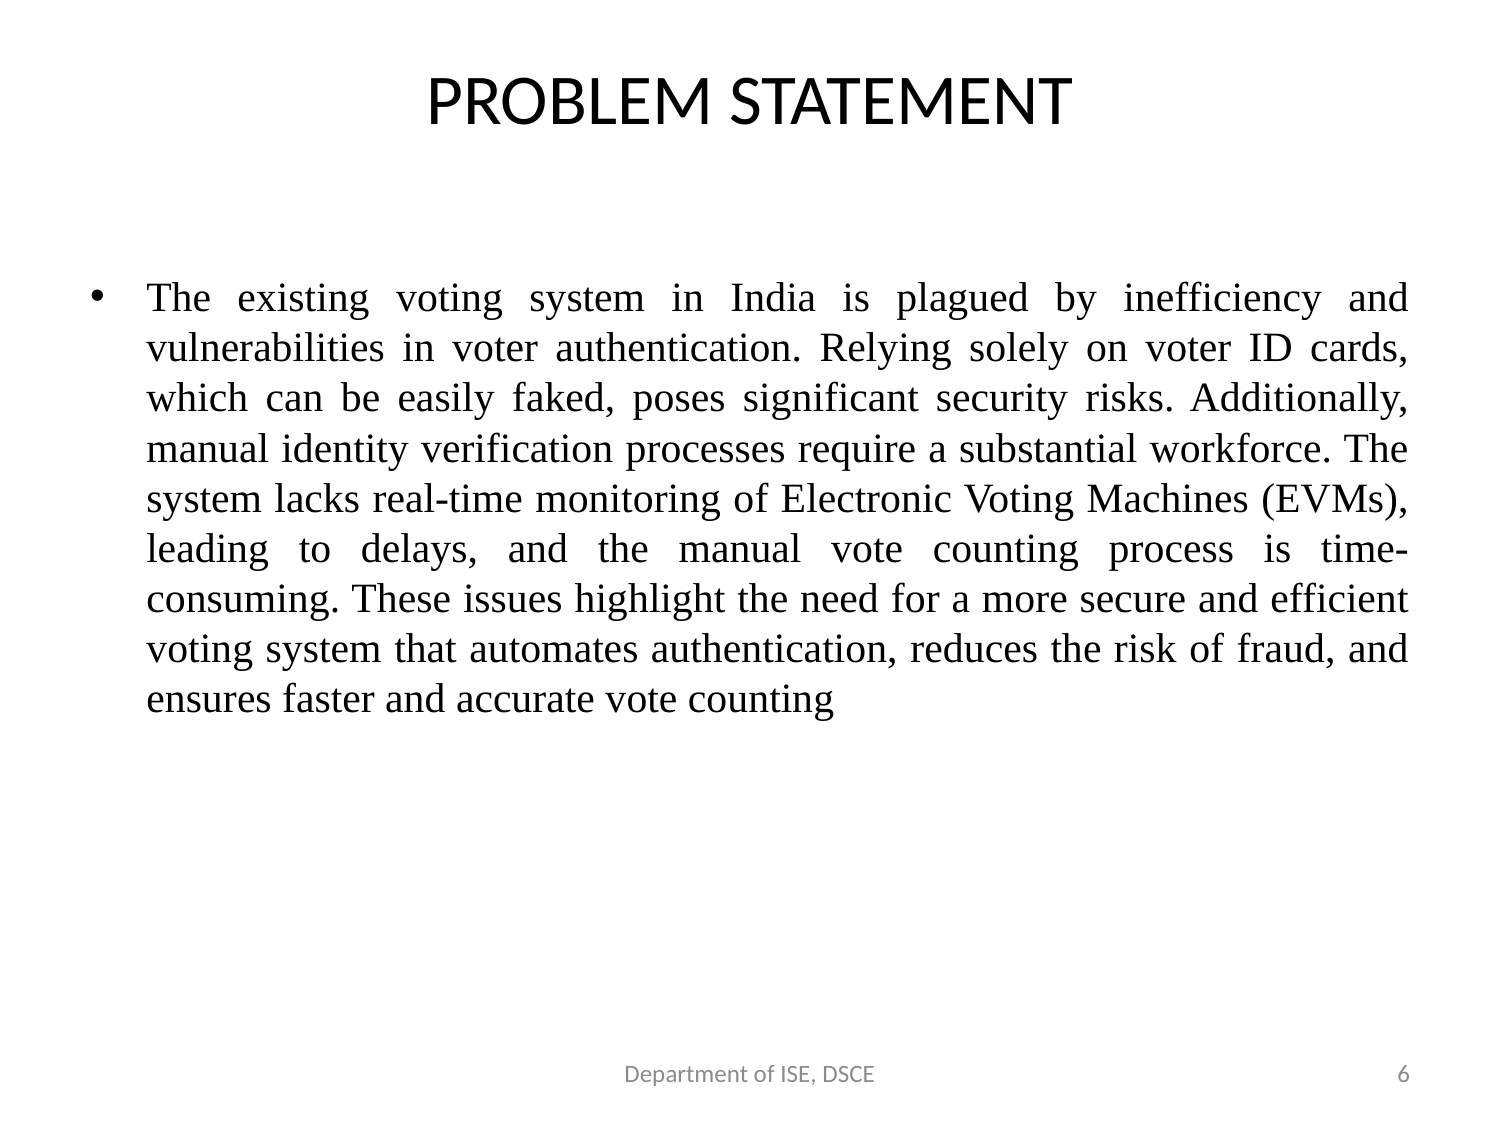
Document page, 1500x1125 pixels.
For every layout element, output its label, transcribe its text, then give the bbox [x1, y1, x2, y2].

slide_number 6 [1074, 1042, 1425, 1103]
title PROBLEM STATEMENT [75, 45, 1425, 233]
footer Department of ISE, DSCE [512, 1042, 988, 1103]
list The existing voting system in India is plagued by inefficiency and vulnerabilities in voter authentication. Relying solely on voter ID cards, which can be easily faked, poses significant security risks. Additionally, manual identity verification processes require a substantial workforce. The system lacks real-time monitoring of Electronic Voting Machines (EVMs), leading to delays, and the manual vote counting process is time-consuming. These issues highlight the need for a more secure and efficient voting system that automates authentication, reduces the risk of fraud, and ensures faster and accurate vote counting [75, 262, 1425, 1005]
